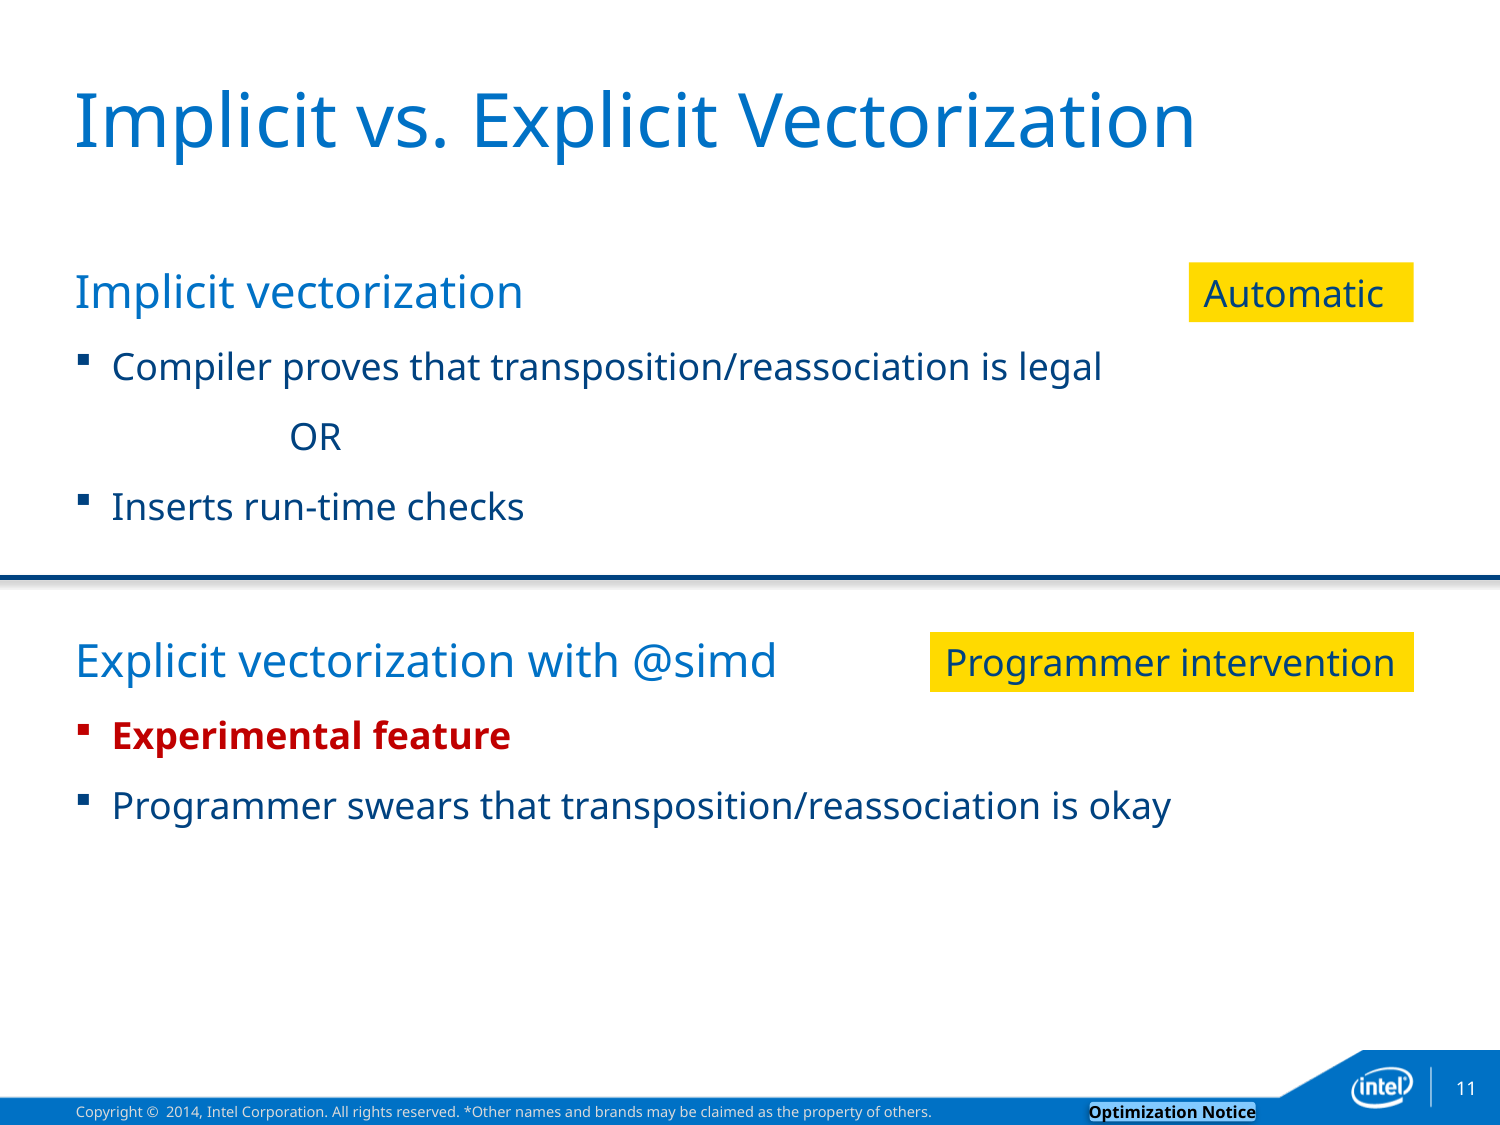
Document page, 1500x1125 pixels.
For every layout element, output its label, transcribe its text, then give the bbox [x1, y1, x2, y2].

text_box Explicit vectorization with @simd Experimental feature Programmer swears that transposition/reassociation is okay [74, 632, 1425, 1013]
text_box Automatic [1188, 262, 1414, 323]
picture [0, 1050, 1500, 1125]
list Implicit vectorization Compiler proves that transposition/reassociation is legal OR Inserts run-time checks [74, 262, 1425, 563]
title Implicit vs. Explicit Vectorization [74, 72, 1425, 261]
slide_number 11 [1406, 1059, 1478, 1119]
text_box Programmer intervention [930, 632, 1414, 692]
